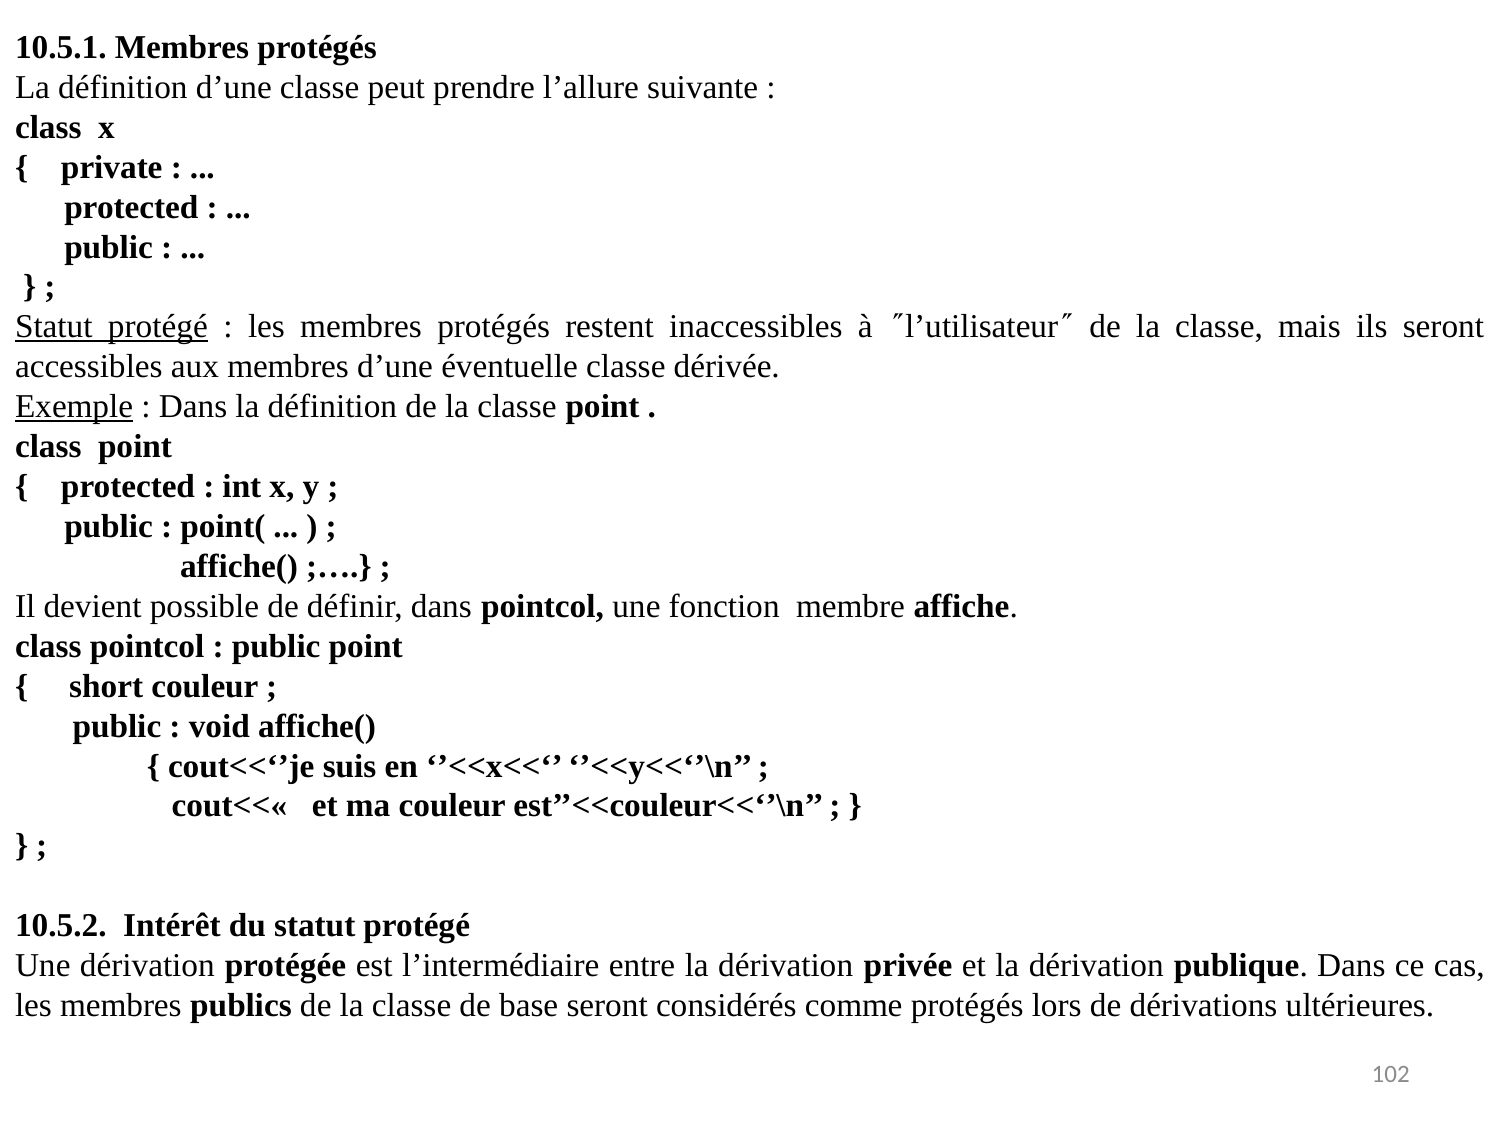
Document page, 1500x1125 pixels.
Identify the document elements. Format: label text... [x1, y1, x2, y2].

text_box 10.5.1. Membres protégés La définition d’une classe peut prendre l’allure suivante : class x { private : ... protected : ... public : ... } ; Statut protégé : les membres protégés restent inaccessibles à l’utilisateur de la classe, mais ils seront accessibles aux membres d’une éventuelle classe dérivée. Exemple : Dans la définition de la classe point . class point { protected : int x, y ; public : point( ... ) ; affiche() ;….} ; Il devient possible de définir, dans pointcol, une fonction membre affiche. class pointcol : public point { short couleur ; public : void affiche() { cout<<‘’je suis en ‘’<<x<<‘’ ‘’<<y<<‘’\n’’ ; cout<<« et ma couleur est’’<<couleur<<‘’\n’’ ; } } ; 10.5.2. Intérêt du statut protégé Une dérivation protégée est l’intermédiaire entre la dérivation privée et la dérivation publique. Dans ce cas, les membres publics de la classe de base seront considérés comme protégés lors de dérivations ultérieures. [0, 17, 1500, 1031]
slide_number 102 [1074, 1042, 1425, 1103]
